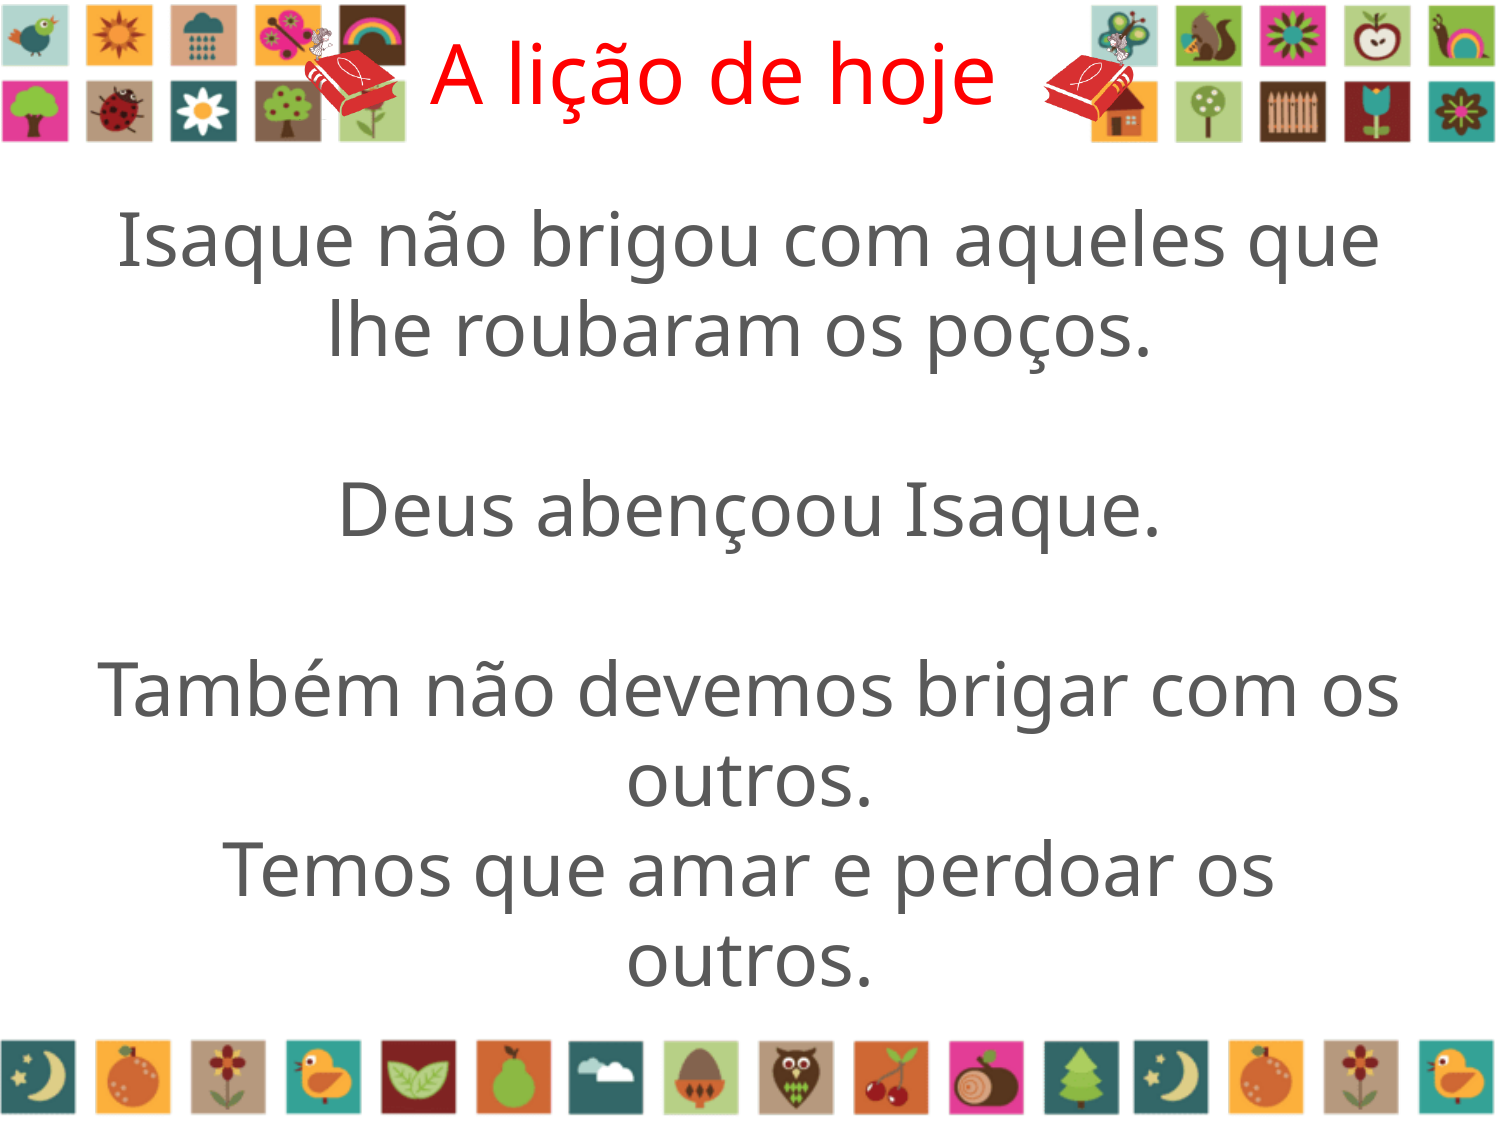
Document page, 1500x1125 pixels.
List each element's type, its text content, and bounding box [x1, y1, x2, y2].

picture [1012, 3, 1500, 150]
picture [0, 3, 430, 150]
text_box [0, 1028, 1500, 1118]
text_box A lição de hoje [425, 13, 1078, 129]
text_box Isaque não brigou com aqueles que lhe roubaram os poços. Deus abençoou Isaque. Também não devemos brigar com os outros. Temos que amar e perdoar os outros. [76, 184, 1424, 1010]
